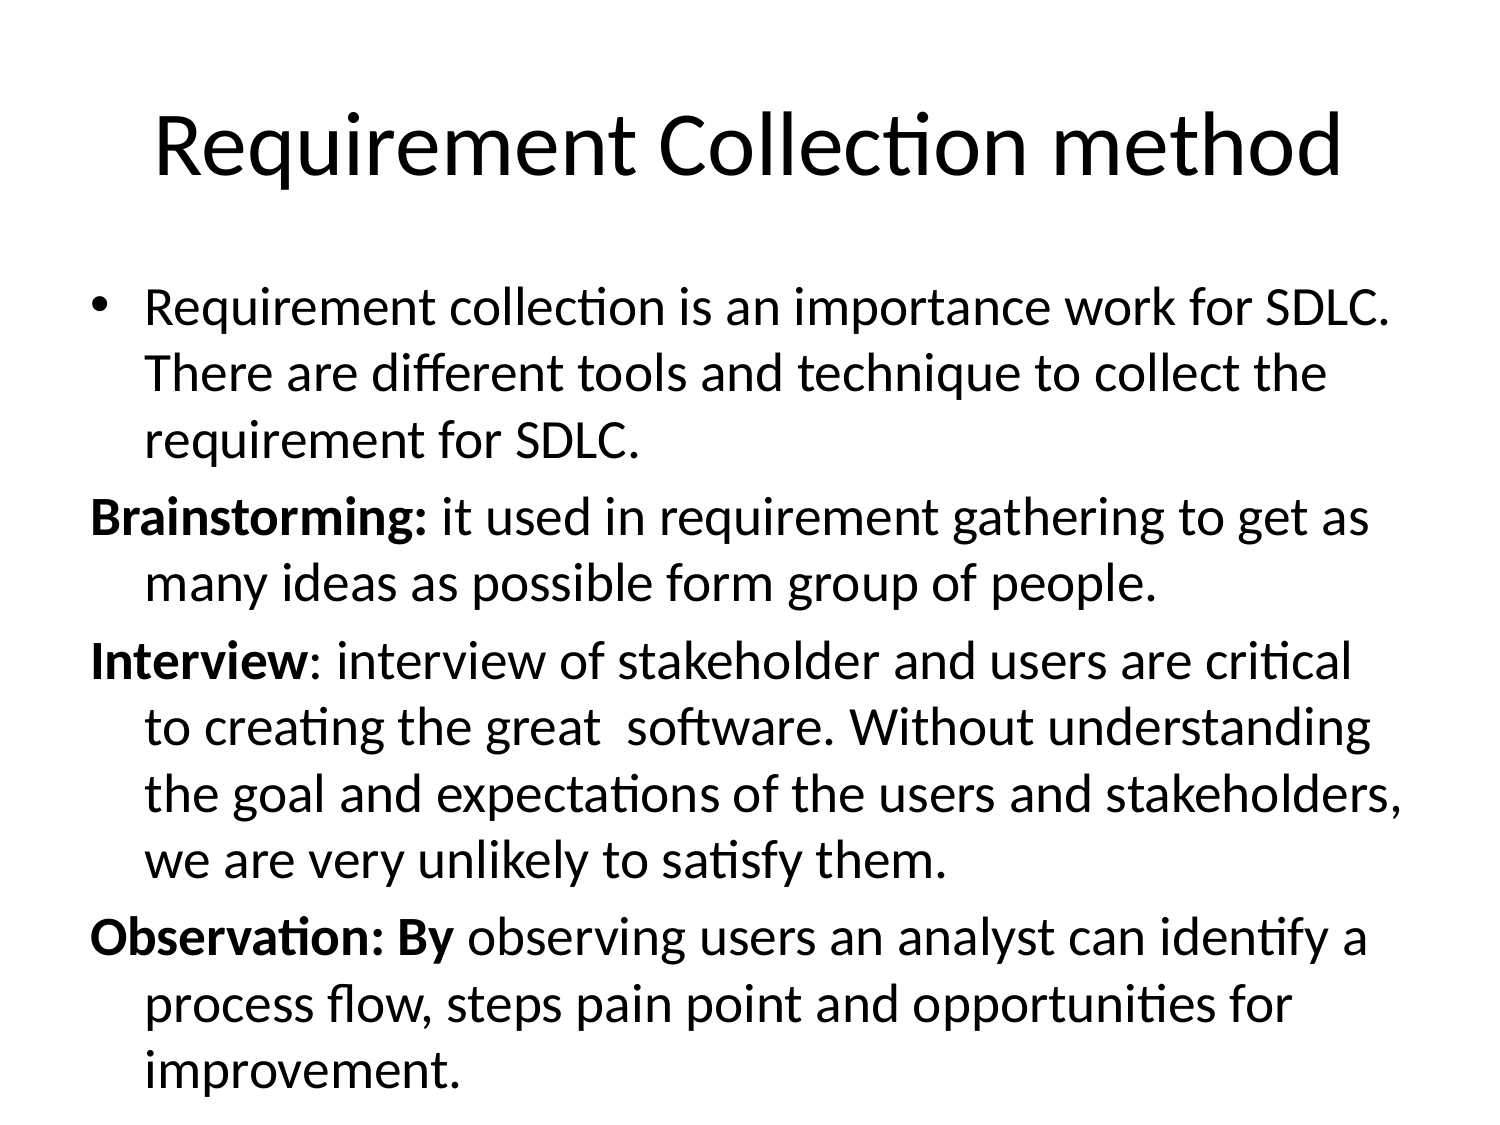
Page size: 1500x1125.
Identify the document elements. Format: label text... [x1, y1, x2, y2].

title Requirement Collection method [75, 45, 1425, 233]
list Requirement collection is an importance work for SDLC. There are different tools and technique to collect the requirement for SDLC. Brainstorming: it used in requirement gathering to get as many ideas as possible form group of people. Interview: interview of stakeholder and users are critical to creating the great software. Without understanding the goal and expectations of the users and stakeholders, we are very unlikely to satisfy them. Observation: By observing users an analyst can identify a process flow, steps pain point and opportunities for improvement. [75, 262, 1425, 1125]
